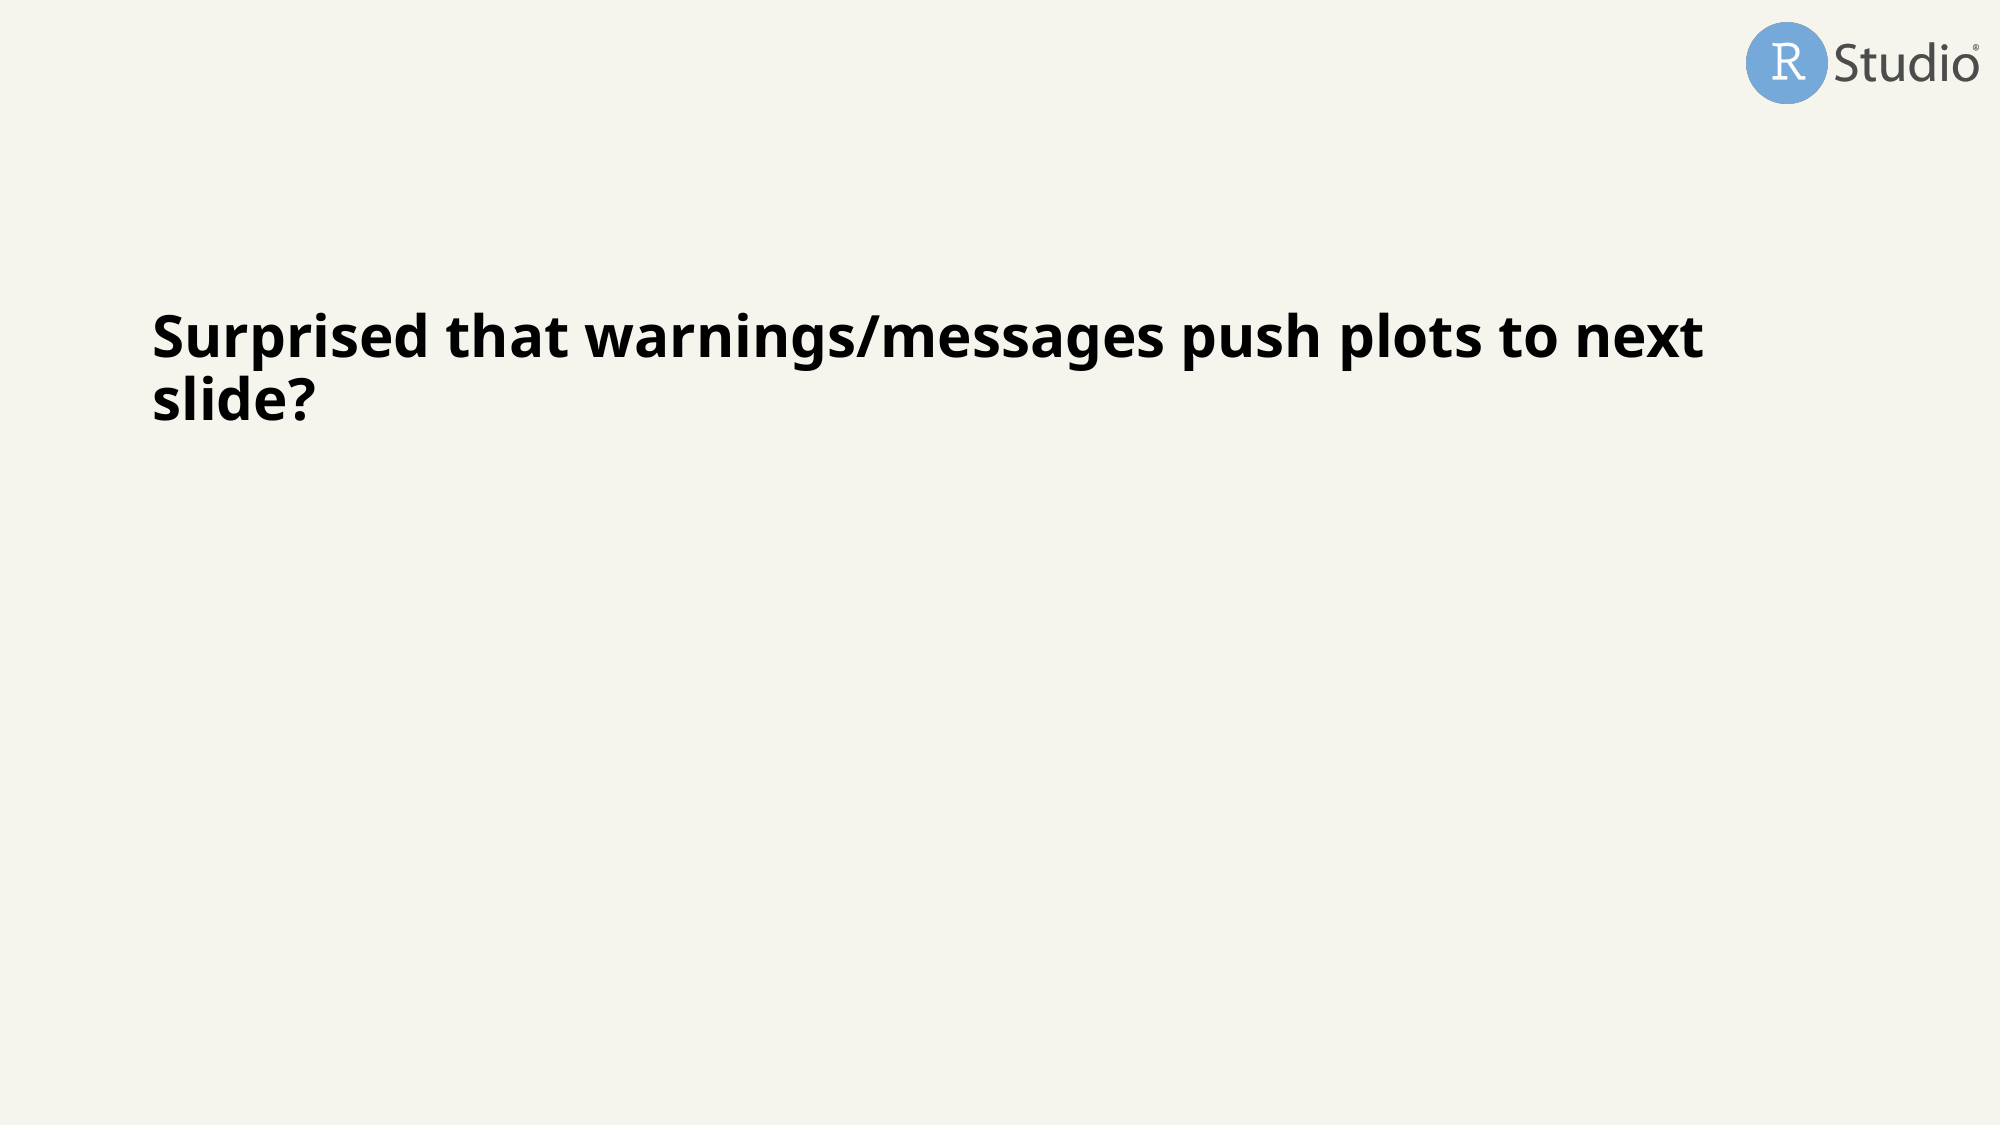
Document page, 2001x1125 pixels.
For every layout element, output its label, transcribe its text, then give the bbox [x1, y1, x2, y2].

list Surprised that warnings/messages push plots to next slide? [137, 299, 1863, 1014]
picture [1746, 22, 1979, 104]
